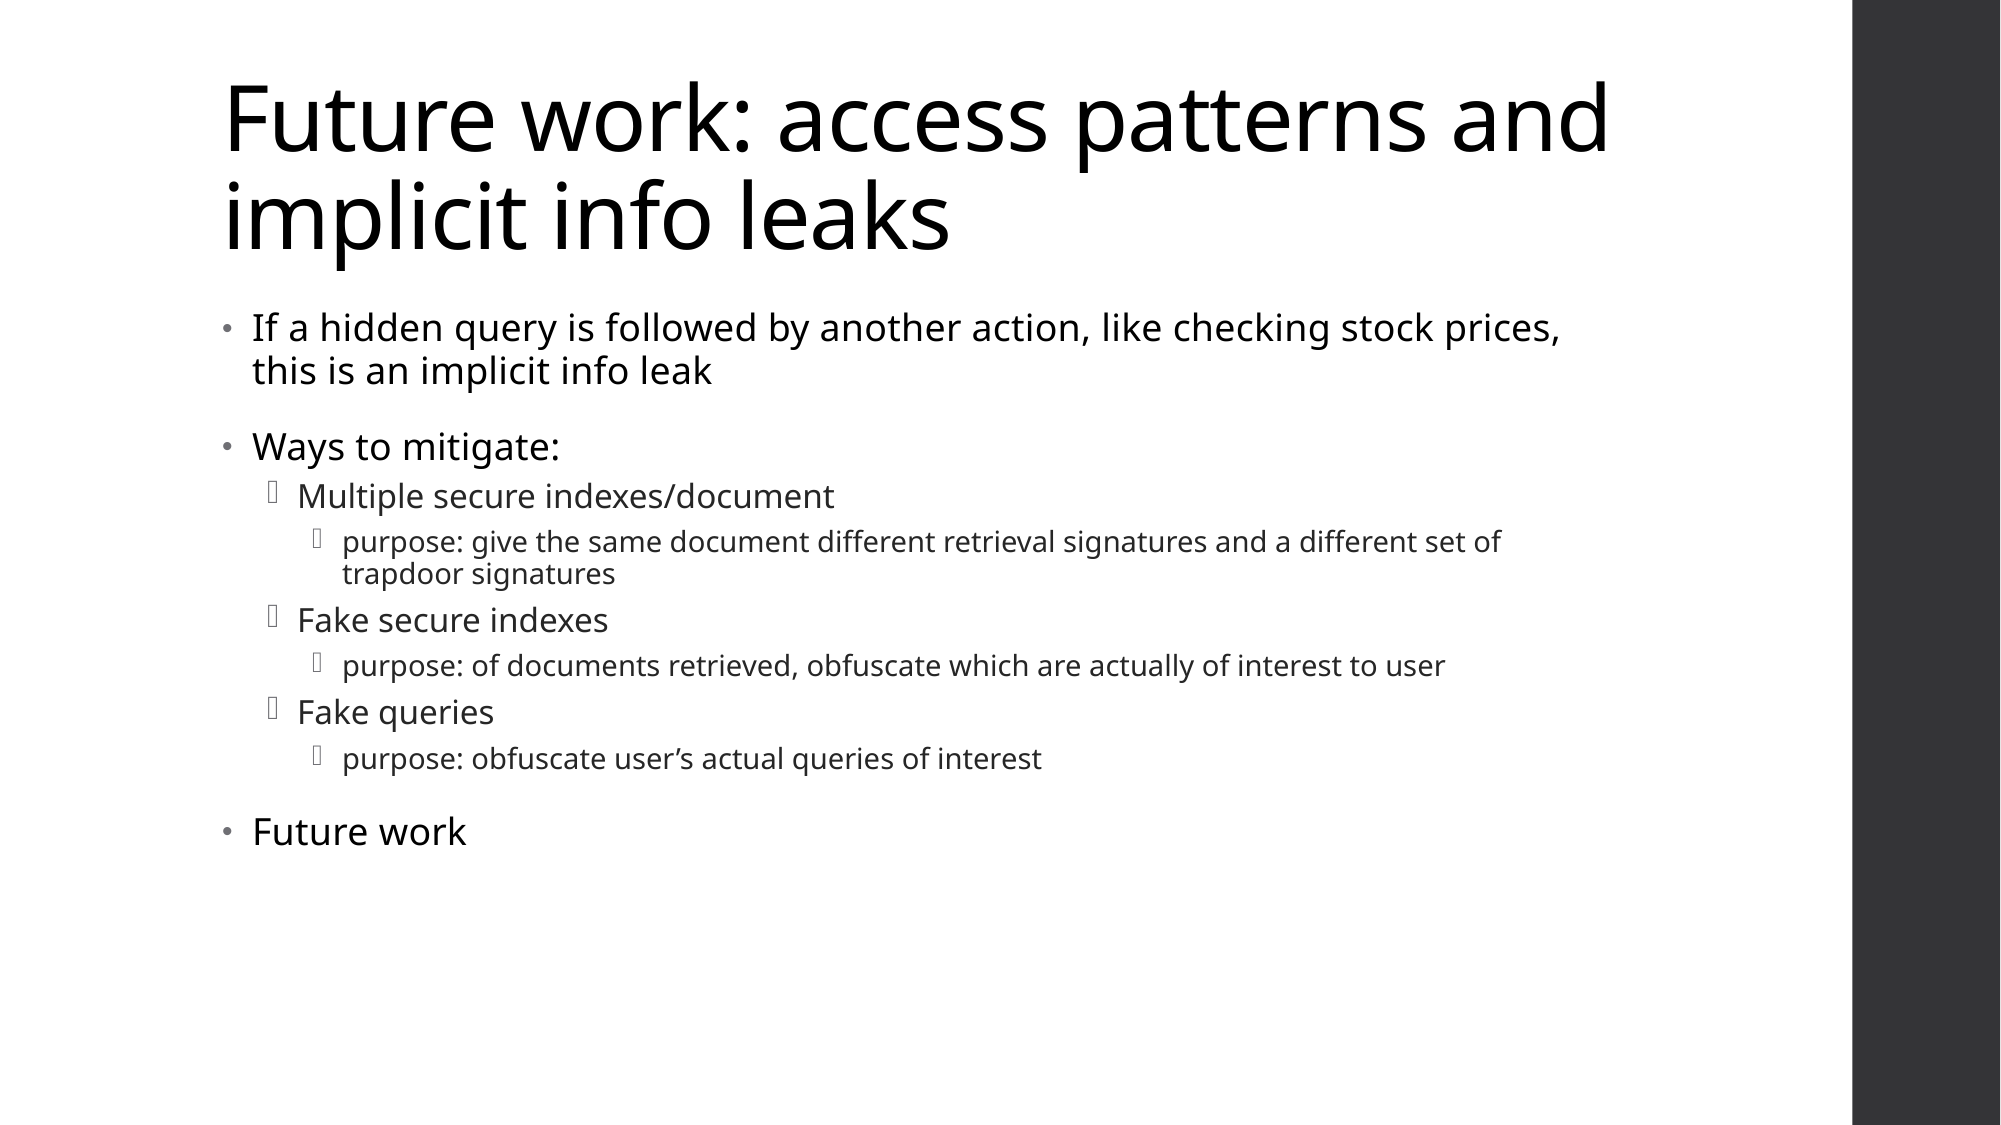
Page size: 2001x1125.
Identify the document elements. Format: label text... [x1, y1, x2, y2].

title Future work: access patterns and implicit info leaks [206, 60, 1797, 278]
list If a hidden query is followed by another action, like checking stock prices, this is an implicit info leak Ways to mitigate: Multiple secure indexes/document purpose: give the same document different retrieval signatures and a different set of trapdoor signatures Fake secure indexes purpose: of documents retrieved, obfuscate which are actually of interest to user Fake queries purpose: obfuscate user’s actual queries of interest Future work [206, 299, 1617, 1014]
